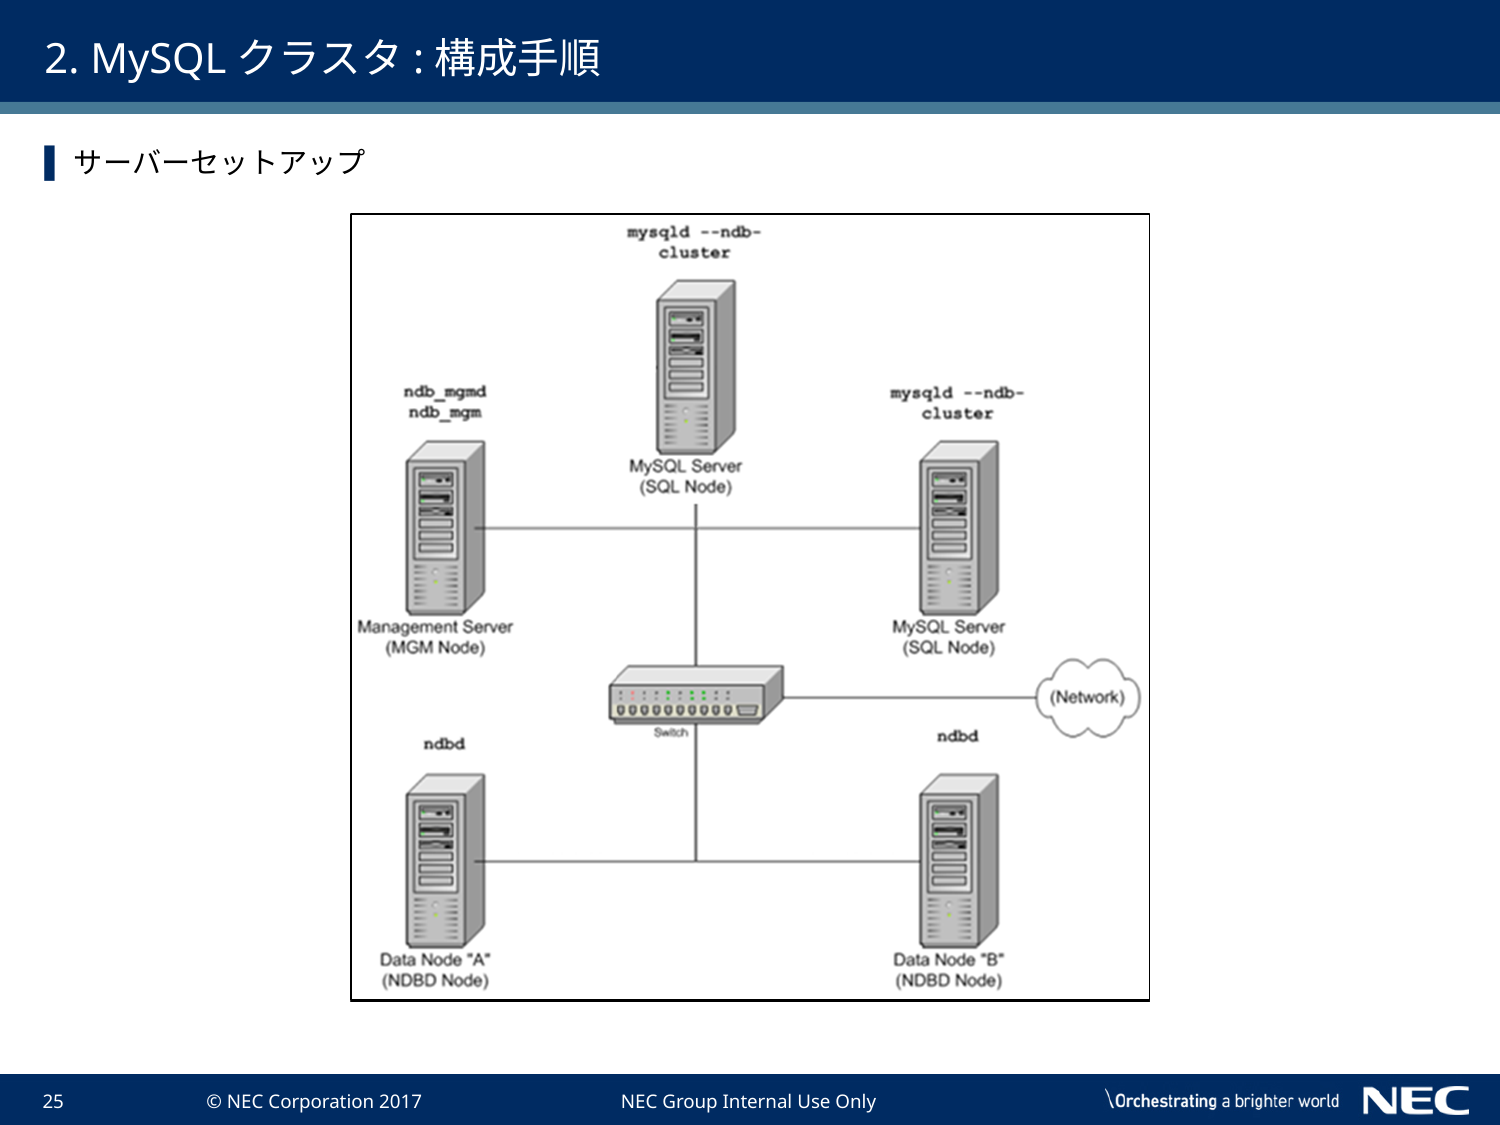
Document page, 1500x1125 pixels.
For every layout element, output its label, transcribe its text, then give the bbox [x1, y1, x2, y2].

picture [0, 1074, 1500, 1125]
title 2. MySQLクラスタ:構成手順 [29, 18, 1471, 96]
list サーバーセットアップ [29, 137, 1471, 1059]
picture [349, 213, 1150, 1002]
picture [0, 0, 1500, 114]
